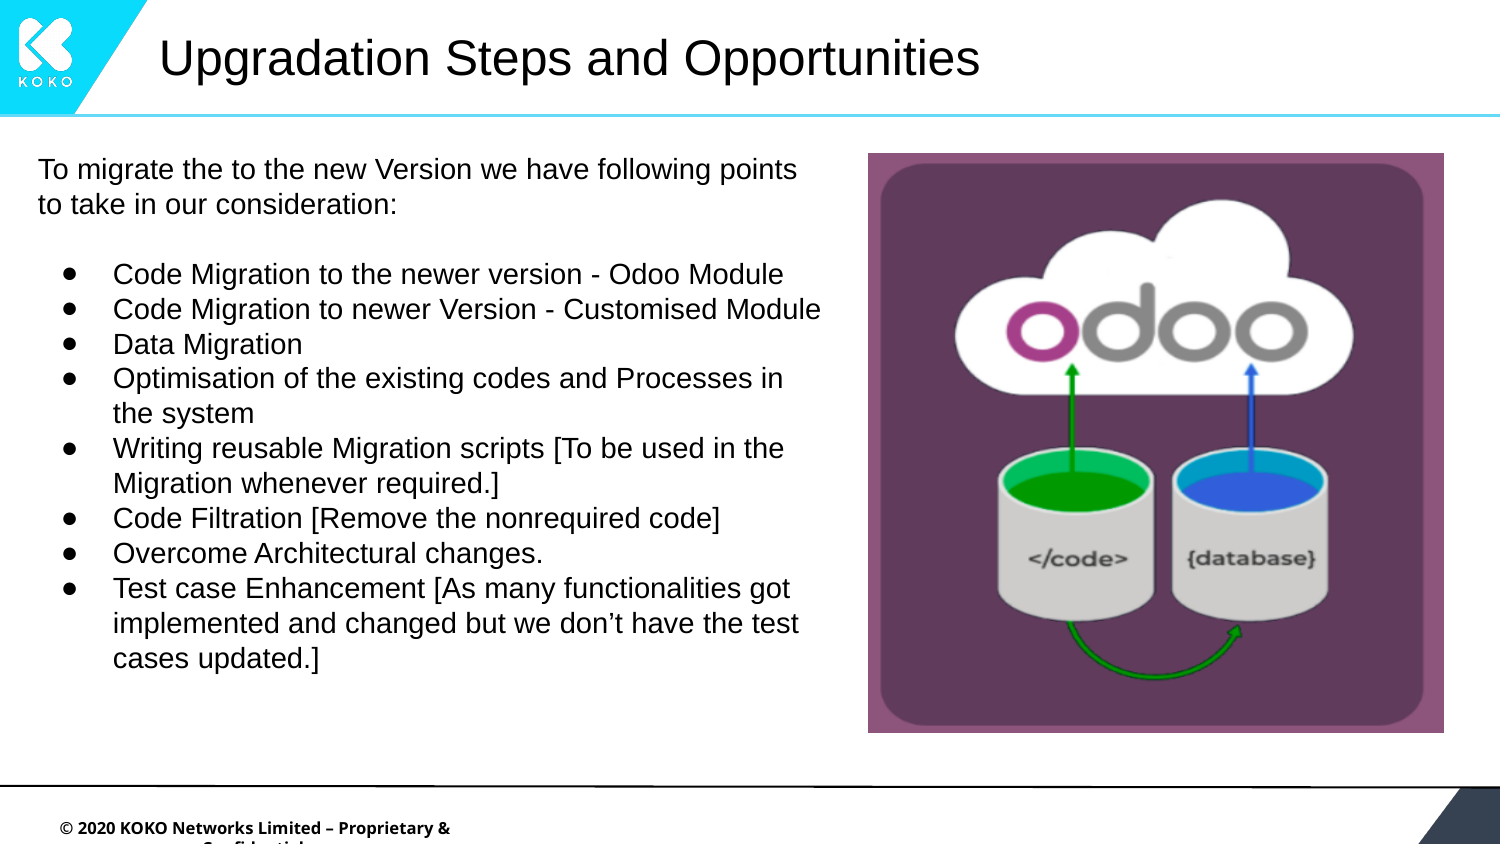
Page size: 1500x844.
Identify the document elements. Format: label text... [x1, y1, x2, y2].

picture [1419, 789, 1500, 844]
title Upgradation Steps and Opportunities [147, 11, 1444, 108]
text_box To migrate the to the new Version we have following points to take in our consideration: Code Migration to the newer version - Odoo Module Code Migration to newer Version - Customised Module Data Migration Optimisation of the existing codes and Processes in the system Writing reusable Migration scripts [To be used in the Migration whenever required.] Code Filtration [Remove the nonrequired code] Overcome Architectural changes. Test case Enhancement [As many functionalities got implemented and changed but we don’t have the test cases updated.] [22, 135, 839, 759]
picture [0, 0, 148, 114]
picture [868, 152, 1444, 734]
